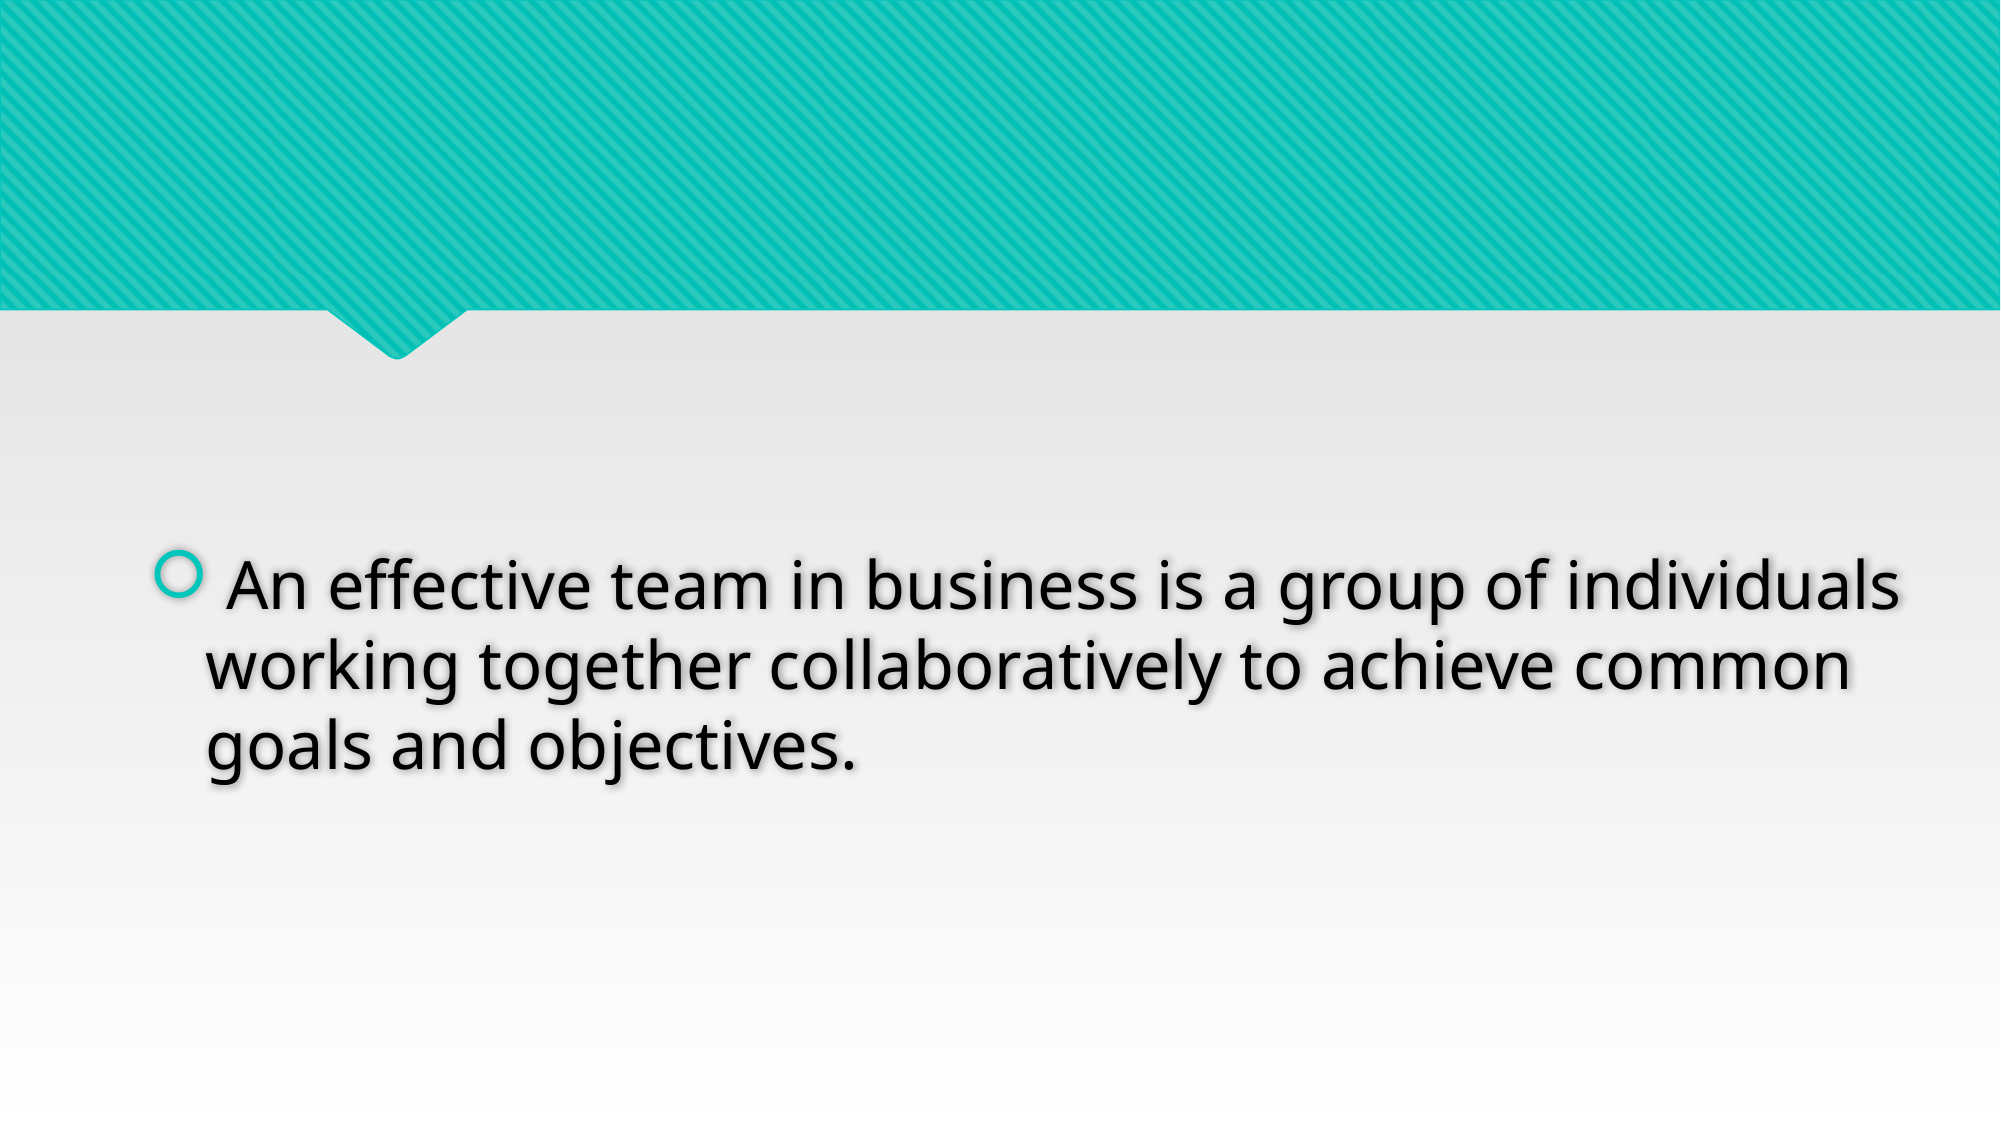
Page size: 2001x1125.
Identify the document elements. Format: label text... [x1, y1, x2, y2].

list An effective team in business is a group of individuals working together collaboratively to achieve common goals and objectives. [134, 364, 1974, 962]
